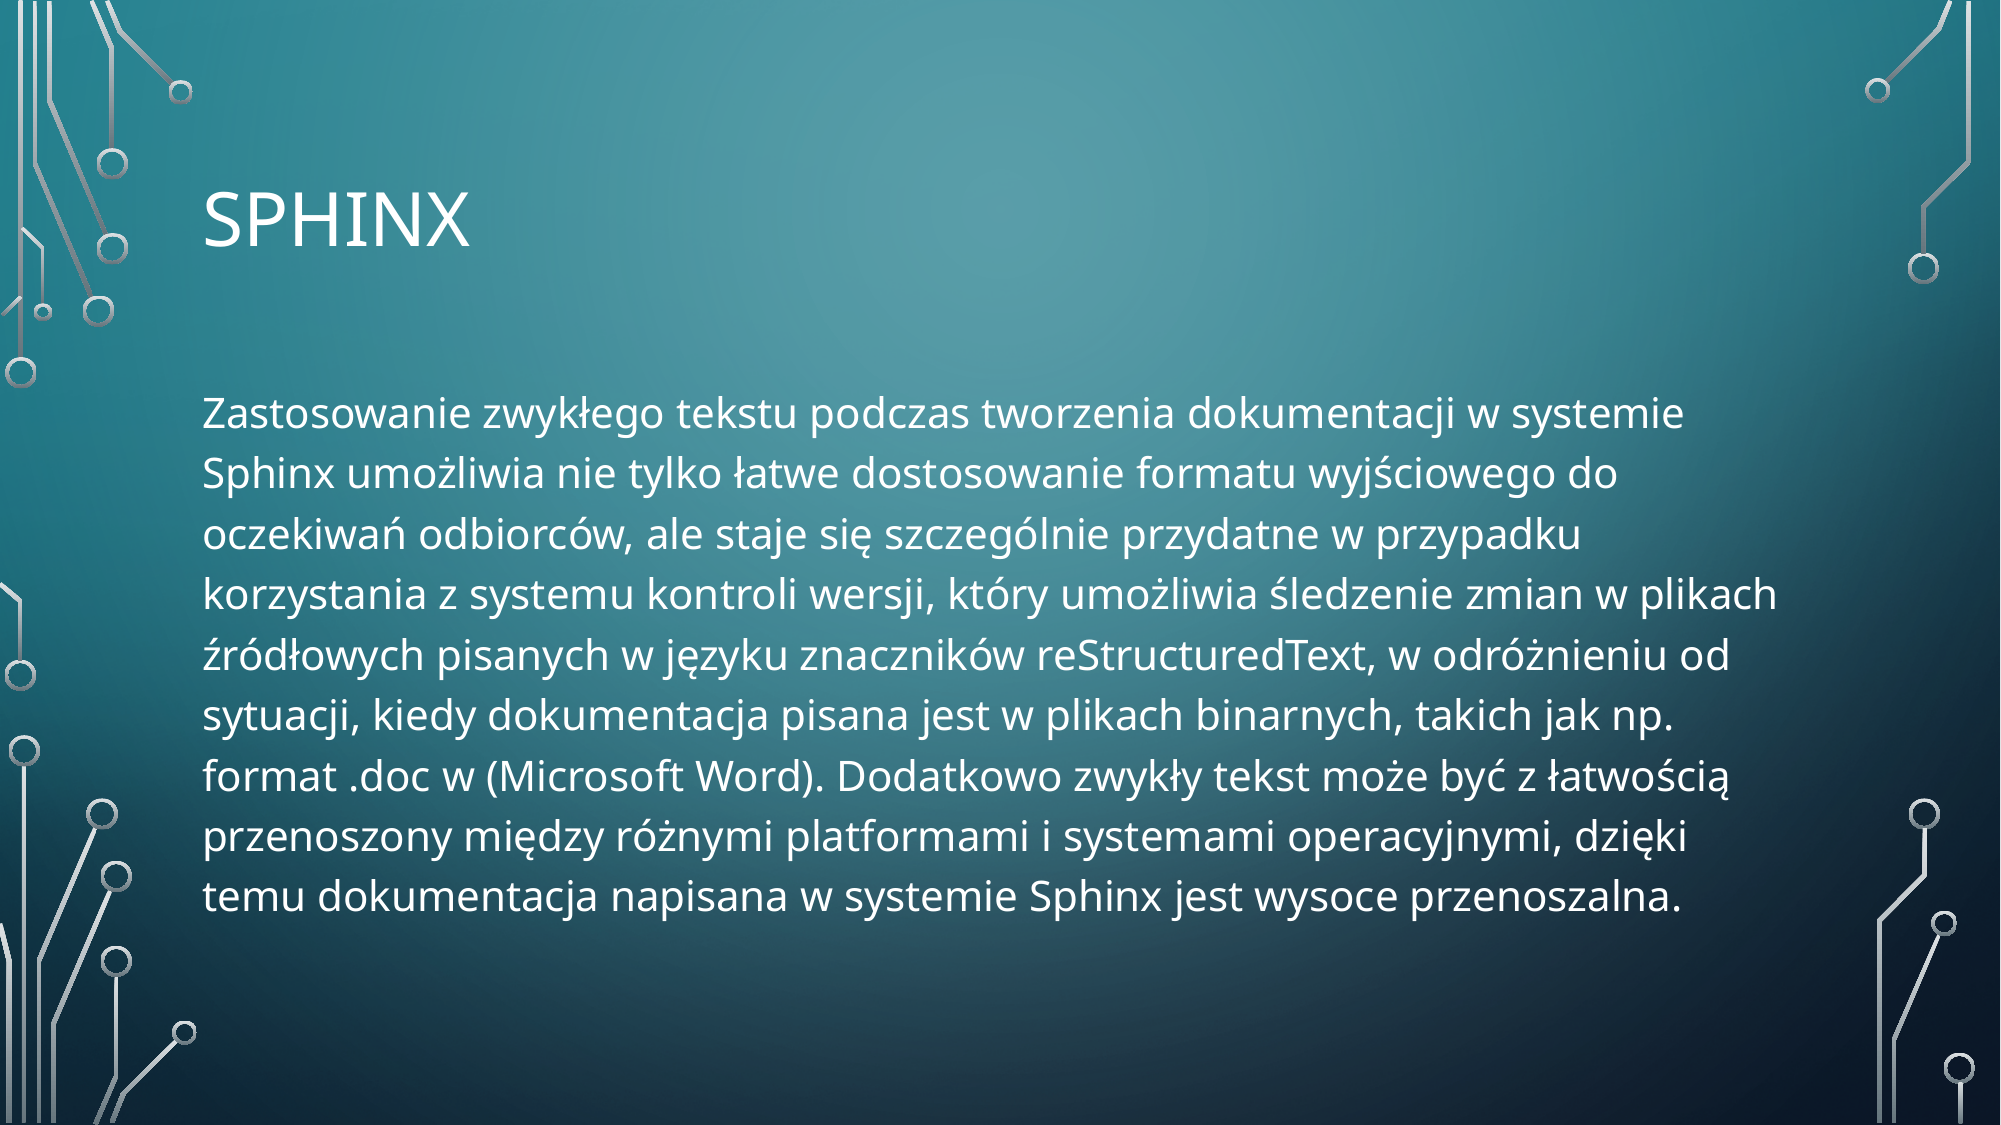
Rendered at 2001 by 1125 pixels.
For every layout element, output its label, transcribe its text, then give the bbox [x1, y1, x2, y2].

title Sphinx [187, 101, 1813, 344]
list Zastosowanie zwykłego tekstu podczas tworzenia dokumentacji w systemie Sphinx umożliwia nie tylko łatwe dostosowanie formatu wyjściowego do oczekiwań odbiorców, ale staje się szczególnie przydatne w przypadku korzystania z systemu kontroli wersji, który umożliwia śledzenie zmian w plikach źródłowych pisanych w języku znaczników reStructuredText, w odróżnieniu od sytuacji, kiedy dokumentacja pisana jest w plikach binarnych, takich jak np. format .doc w (Microsoft Word). Dodatkowo zwykły tekst może być z łatwością przenoszony między różnymi platformami i systemami operacyjnymi, dzięki temu dokumentacja napisana w systemie Sphinx jest wysoce przenoszalna. [187, 369, 1813, 950]
